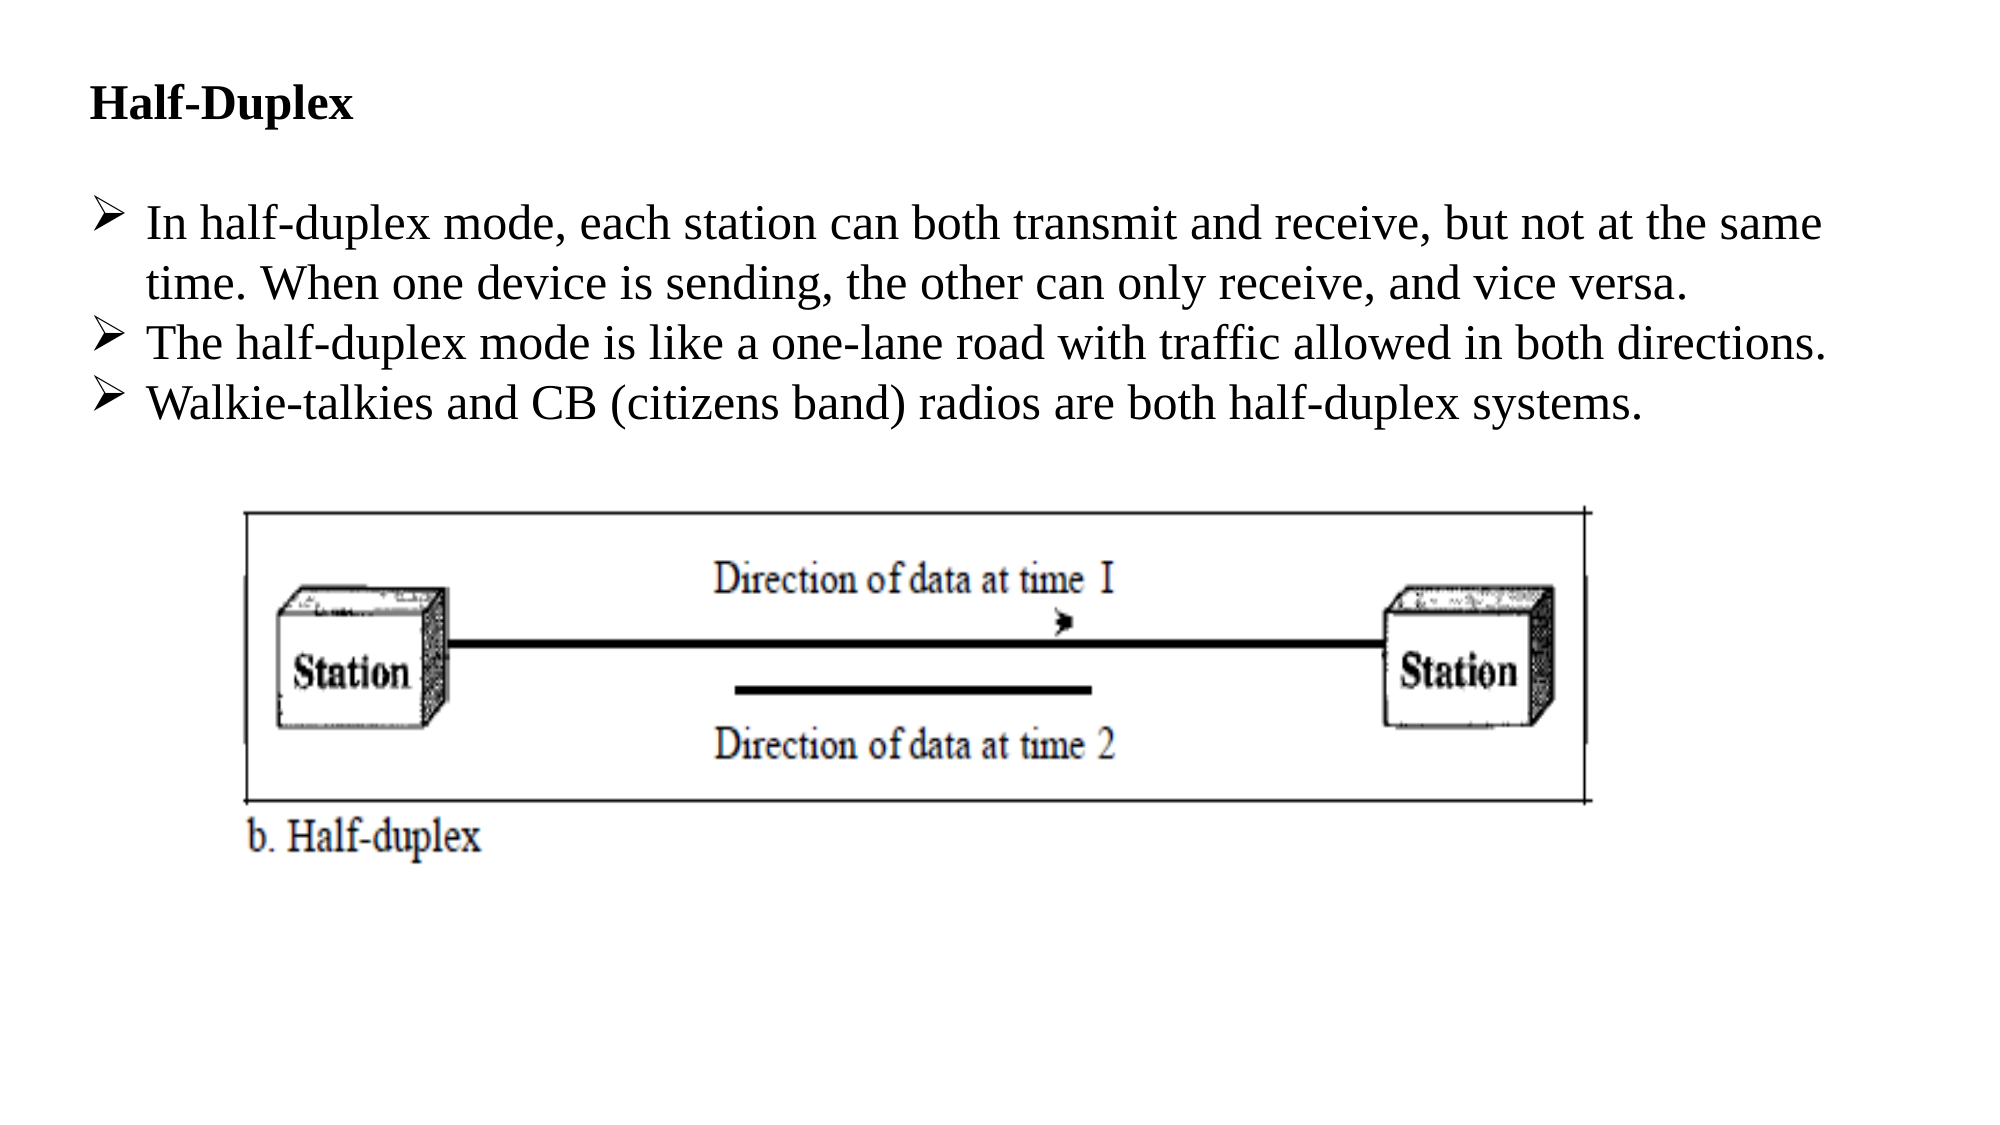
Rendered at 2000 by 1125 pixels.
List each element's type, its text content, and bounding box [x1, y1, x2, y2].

picture [149, 469, 1788, 899]
text_box Half-Duplex In half-duplex mode, each station can both transmit and receive, but not at the same time. When one device is sending, the other can only receive, and vice versa. The half-duplex mode is like a one-lane road with traffic allowed in both directions. Walkie-talkies and CB (citizens band) radios are both half-duplex systems. [74, 62, 1938, 438]
